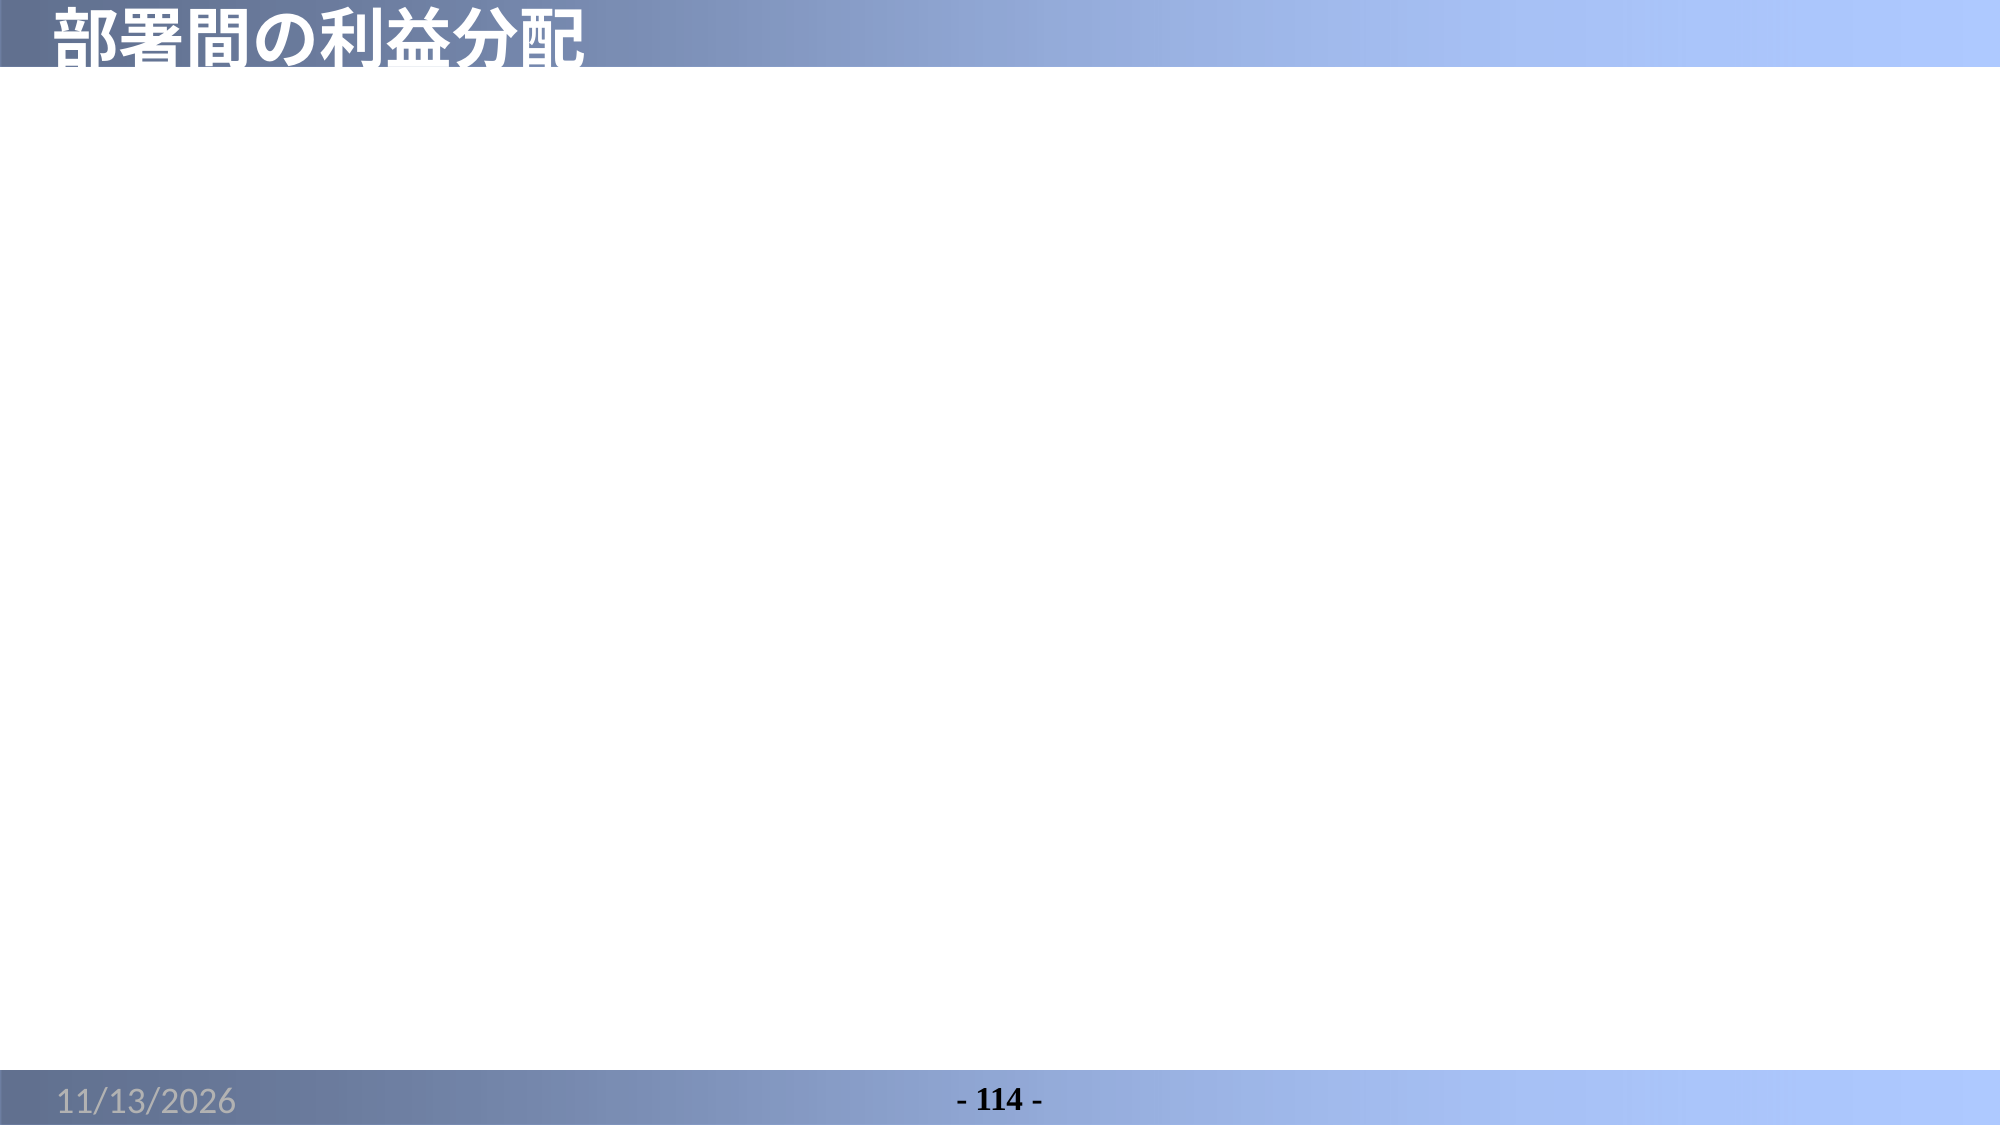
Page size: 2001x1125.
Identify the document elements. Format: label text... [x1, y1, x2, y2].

slide_number - 114 - [934, 1078, 1063, 1117]
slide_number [55, 1076, 516, 1122]
title 部署間の利益分配 [52, 0, 1946, 78]
